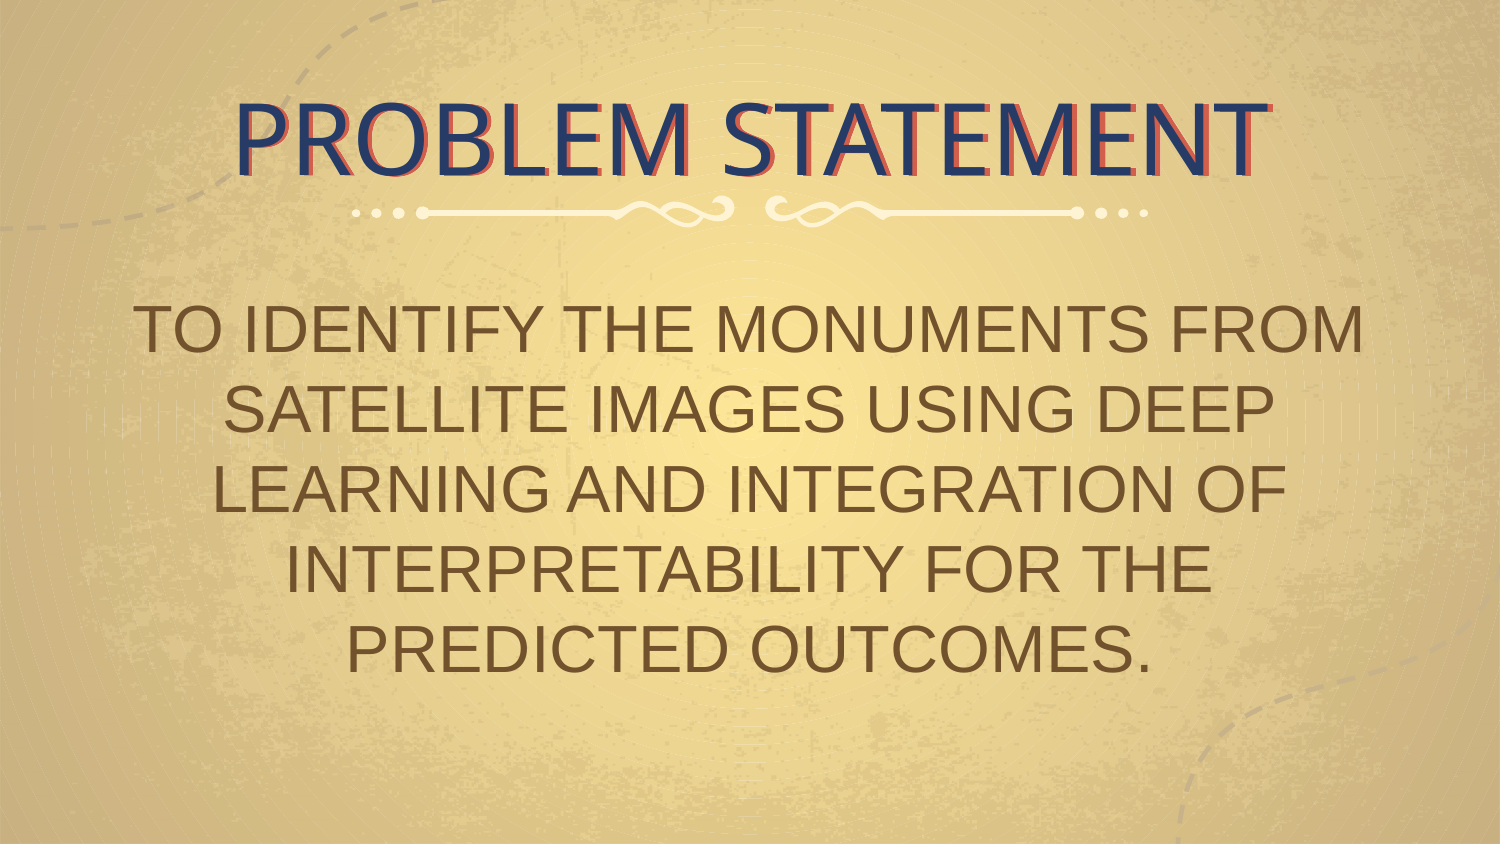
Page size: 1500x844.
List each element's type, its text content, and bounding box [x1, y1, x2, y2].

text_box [351, 193, 1149, 234]
title PROBLEM STATEMENT [116, 88, 1383, 183]
list TO IDENTIFY THE MONUMENTS FROM SATELLITE IMAGES USING DEEP LEARNING AND INTEGRATION OF INTERPRETABILITY FOR THE PREDICTED OUTCOMES. [116, 244, 1383, 756]
picture [0, 0, 1500, 844]
